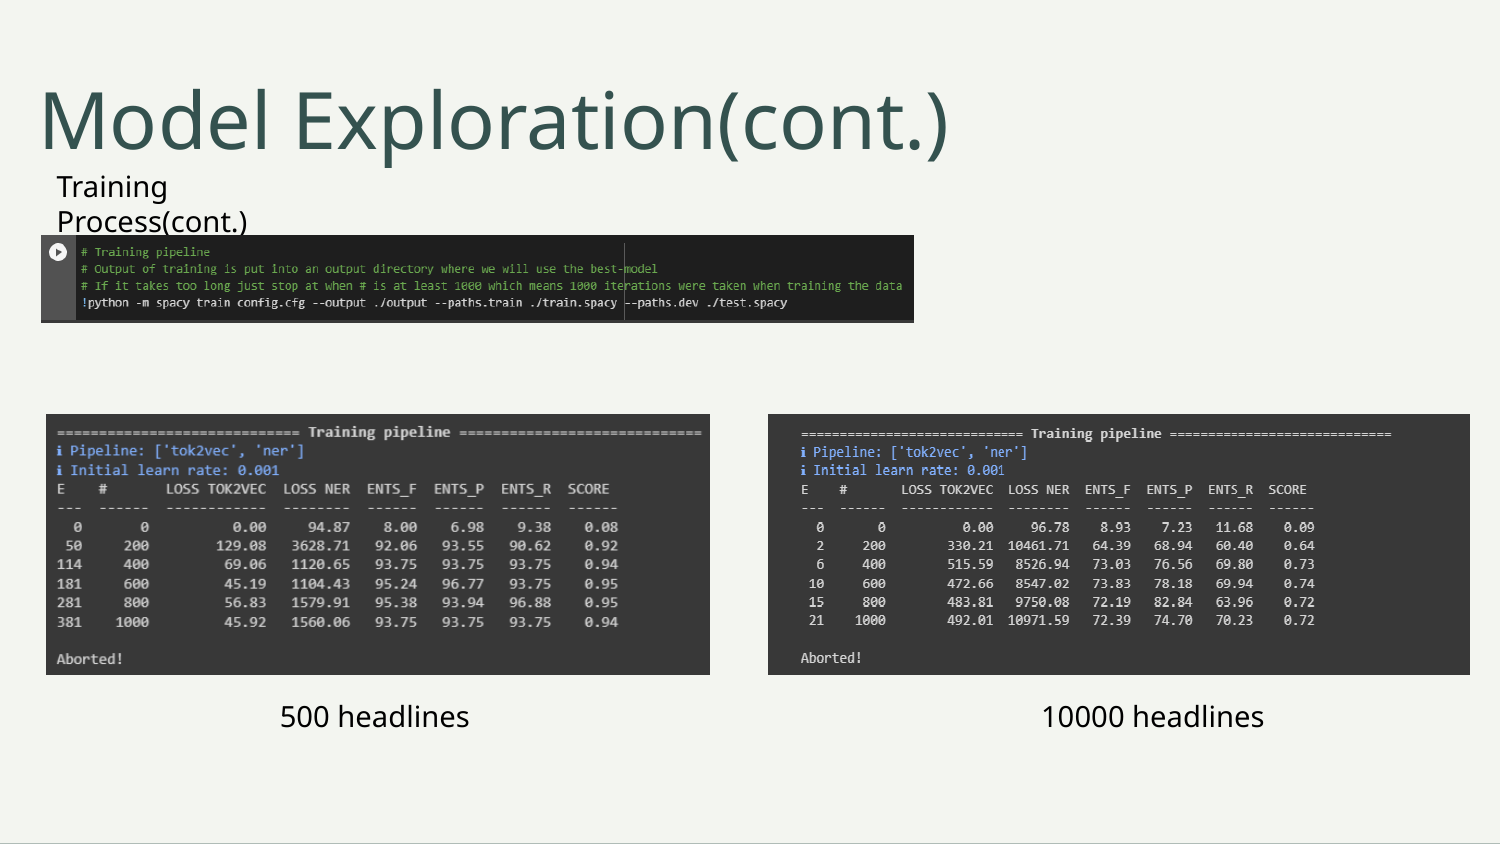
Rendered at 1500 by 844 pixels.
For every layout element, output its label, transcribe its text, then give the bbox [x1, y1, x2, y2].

text_box 500 headlines [264, 683, 492, 749]
text_box Training Process(cont.) [41, 152, 368, 234]
text_box Model Exploration(cont.) [23, 26, 986, 181]
text_box [0, 0, 1500, 844]
picture [768, 414, 1470, 675]
picture [41, 235, 914, 323]
text_box 10000 headlines [1025, 683, 1291, 749]
picture [46, 414, 710, 675]
